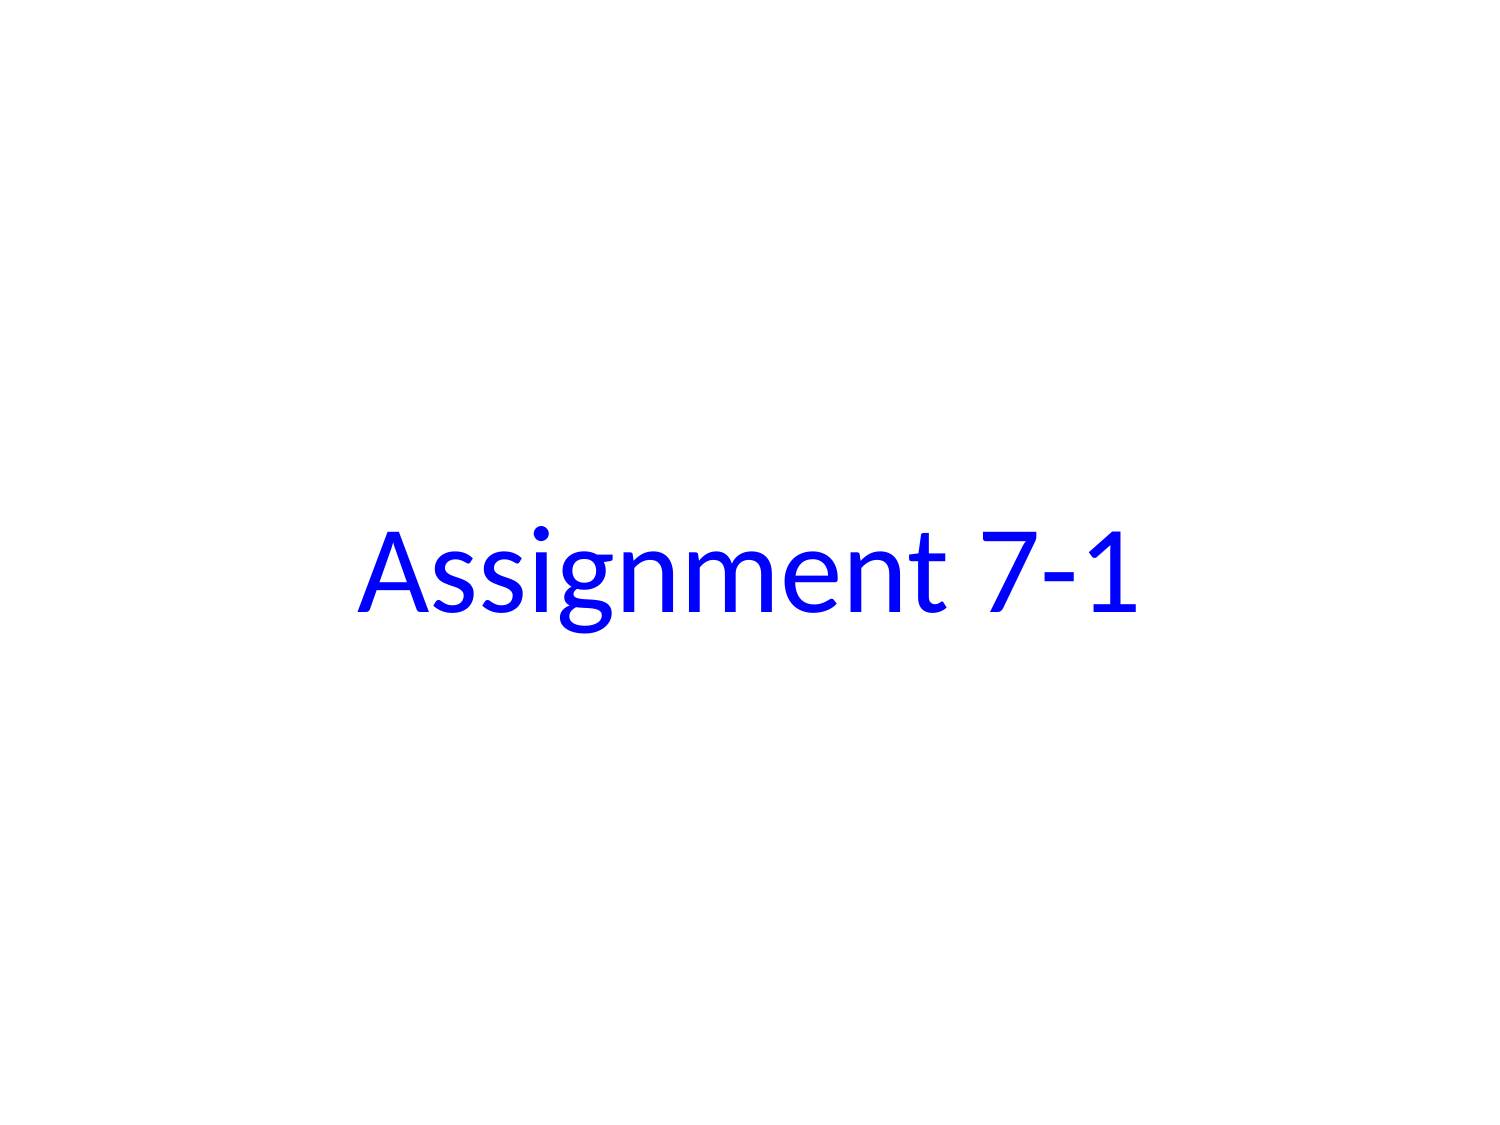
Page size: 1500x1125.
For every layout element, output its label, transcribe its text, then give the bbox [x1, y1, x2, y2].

title Assignment 7-1 [112, 444, 1388, 681]
